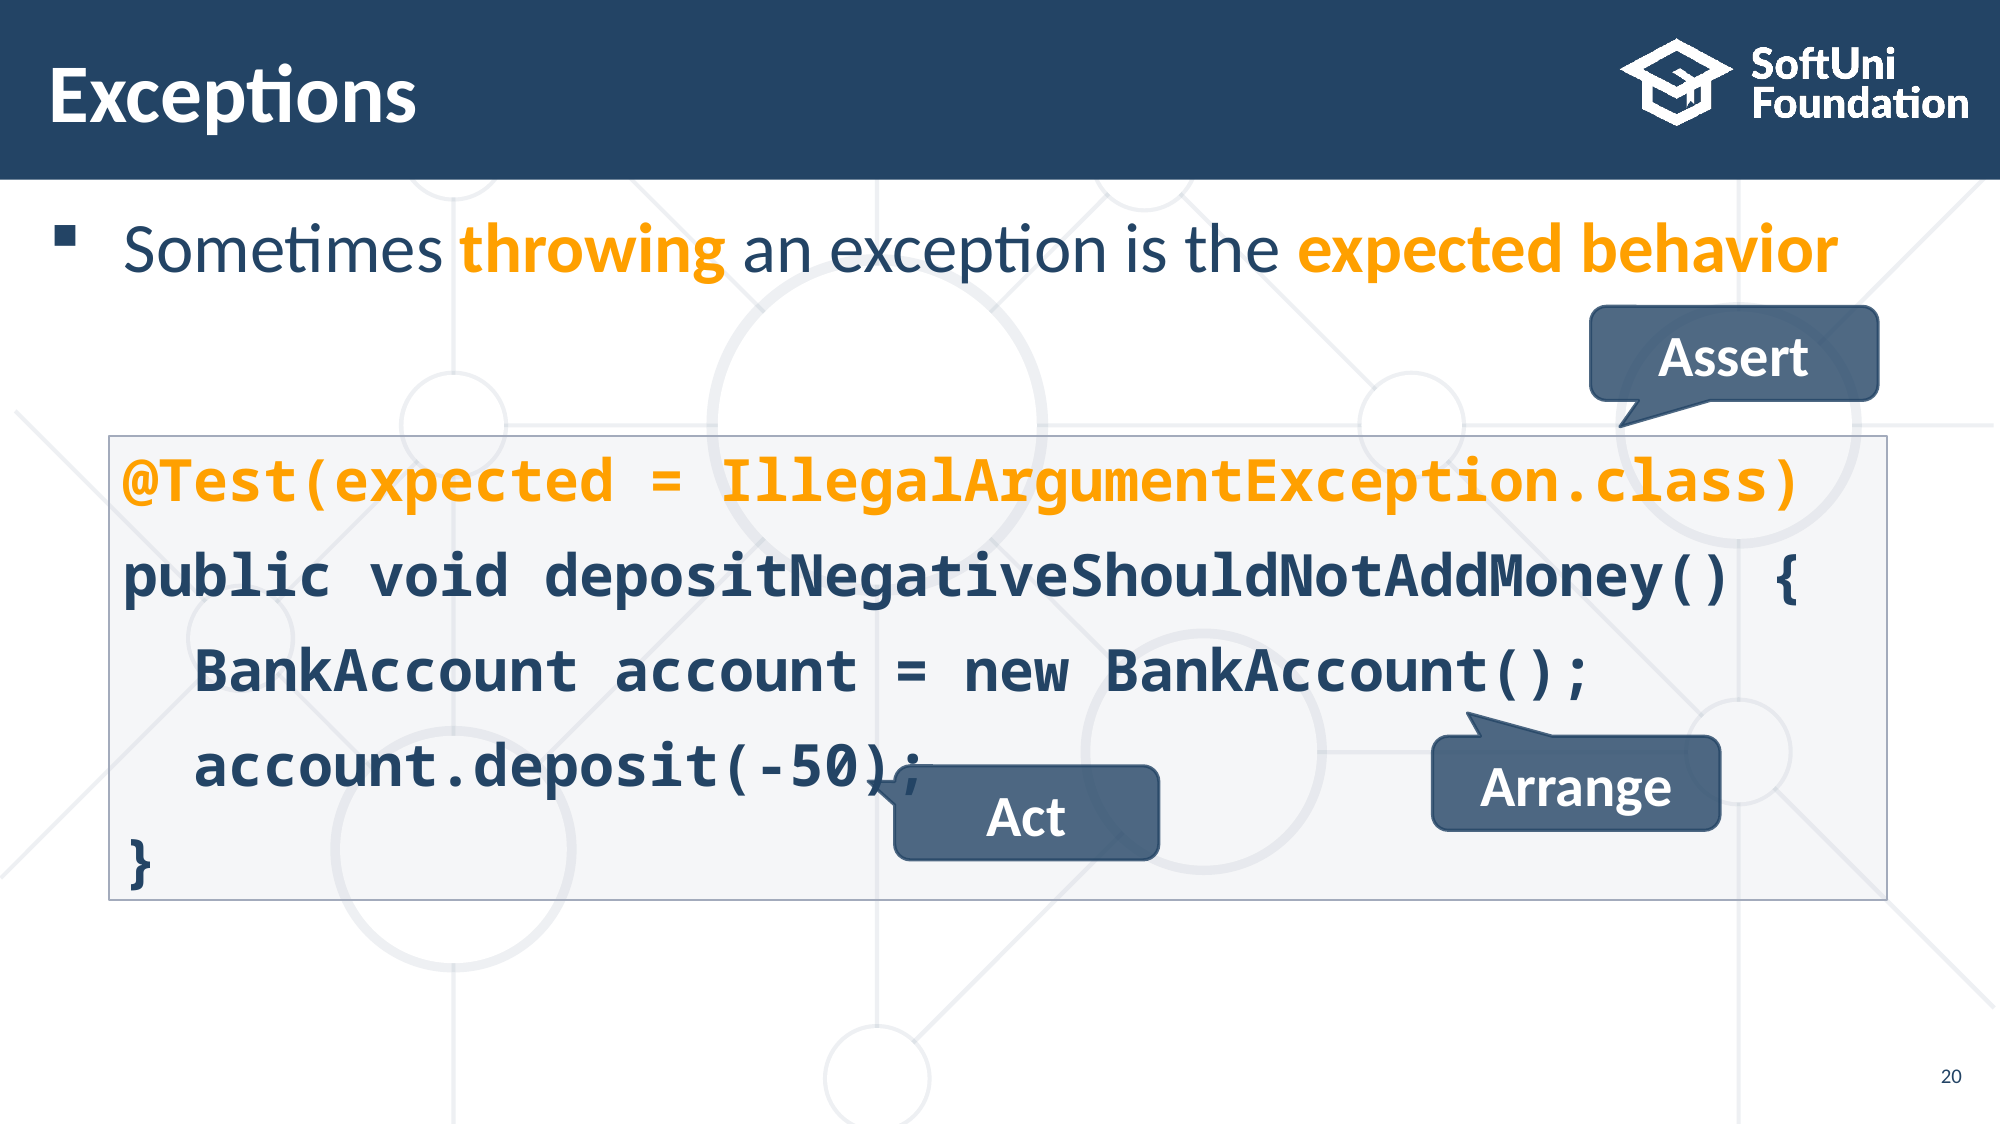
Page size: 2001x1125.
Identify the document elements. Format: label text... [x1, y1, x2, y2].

picture [1619, 38, 1968, 126]
list Sometimes throwing an exception is the expected behavior [31, 196, 1970, 1050]
text_box Arrange [1430, 711, 1723, 833]
text_box Assert [1588, 304, 1881, 429]
text_box Act [866, 763, 1161, 862]
title Exceptions [31, 16, 1591, 162]
slide_number 20 [1897, 1049, 1968, 1101]
text_box @Test(expected = IllegalArgumentException.class) public void depositNegativeShouldNotAddMoney() { BankAccount account = new BankAccount(); account.deposit(-50); } [109, 435, 1888, 901]
